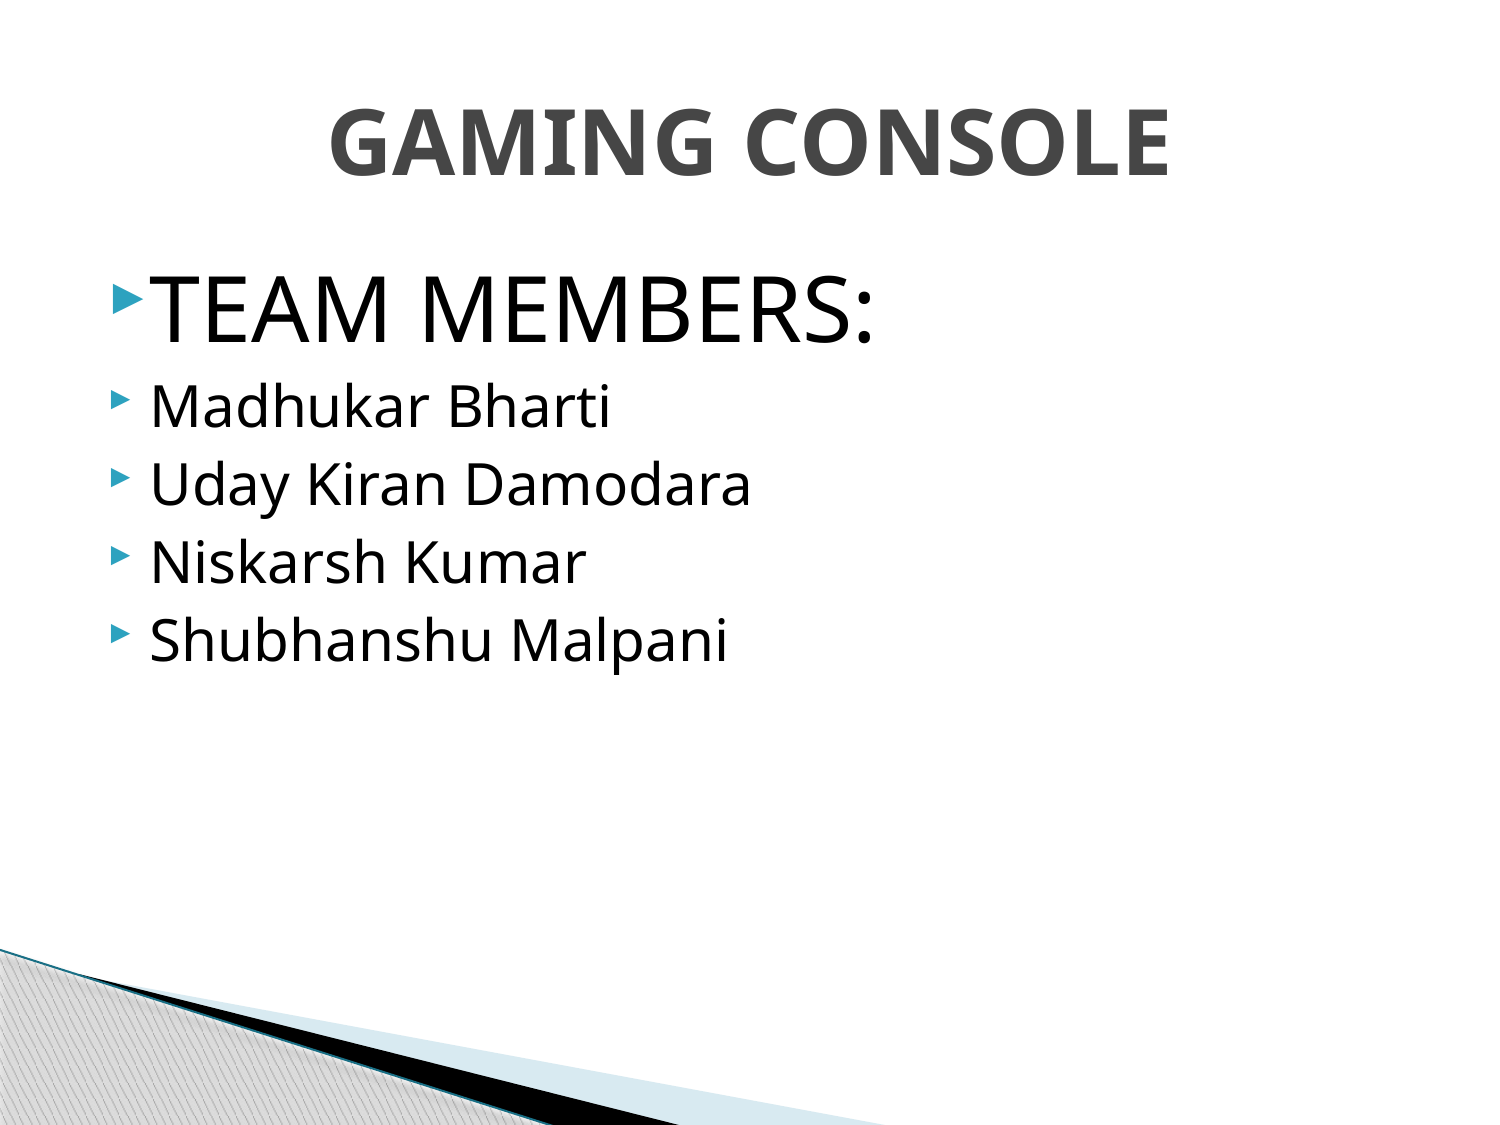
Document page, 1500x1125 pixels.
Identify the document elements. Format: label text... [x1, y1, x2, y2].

list TEAM MEMBERS: Madhukar Bharti Uday Kiran Damodara Niskarsh Kumar Shubhanshu Malpani [75, 243, 1425, 986]
title GAMING CONSOLE [75, 45, 1425, 233]
